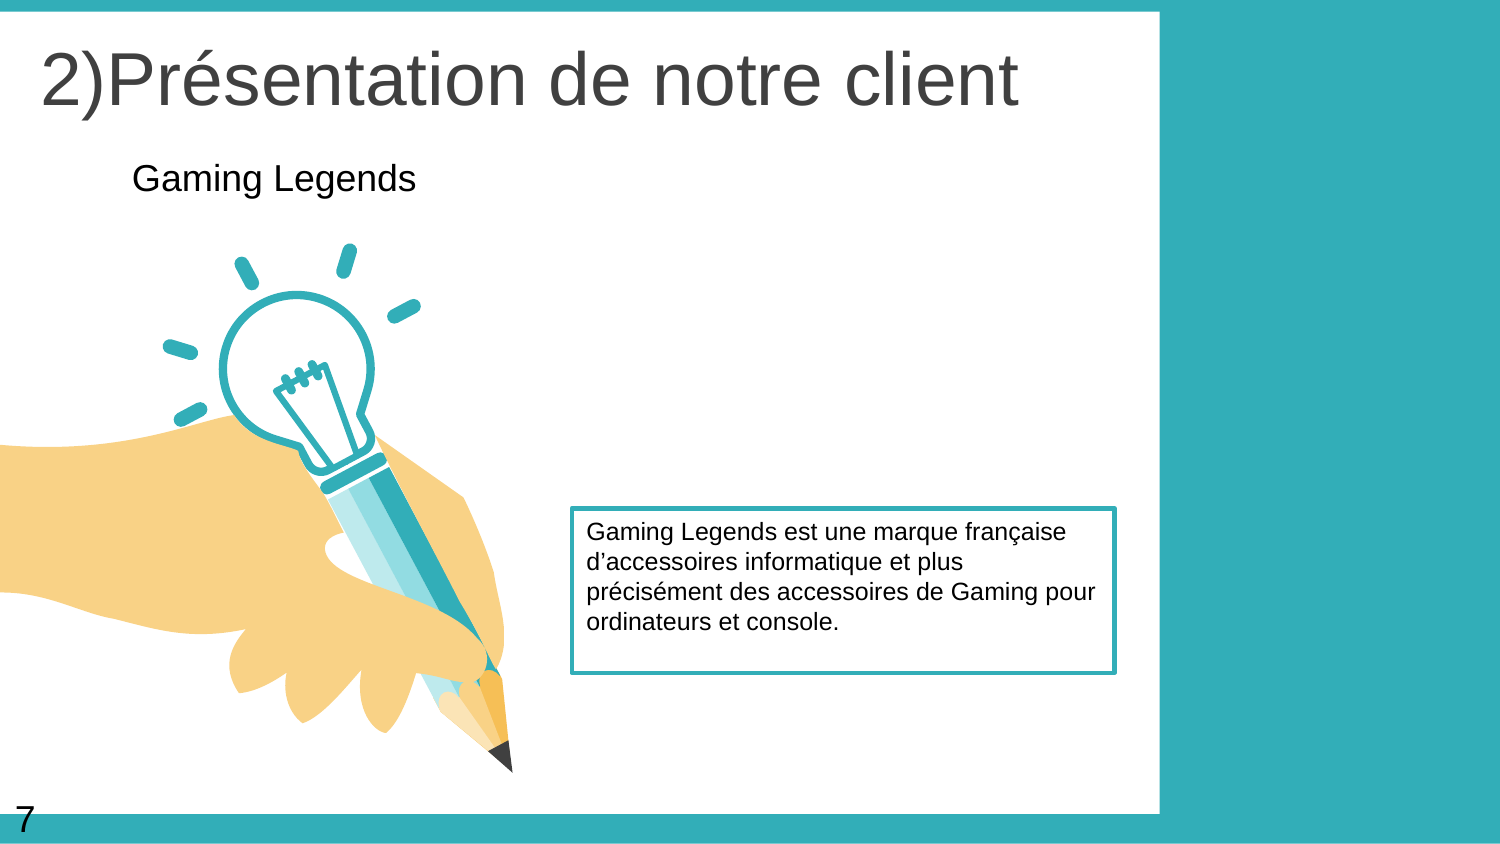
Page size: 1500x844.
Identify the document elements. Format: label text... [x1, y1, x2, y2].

text_box Gaming Legends [117, 146, 432, 207]
text_box [0, 412, 235, 637]
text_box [240, 221, 515, 807]
text_box [227, 640, 235, 691]
list 2)Présentation de notre client [0, 27, 1291, 123]
text_box 7 [0, 787, 89, 844]
text_box [1158, 0, 1500, 826]
text_box Gaming Legends est une marque française d’accessoires informatique et plus précisément des accessoires de Gaming pour ordinateurs et console. [570, 506, 1117, 675]
